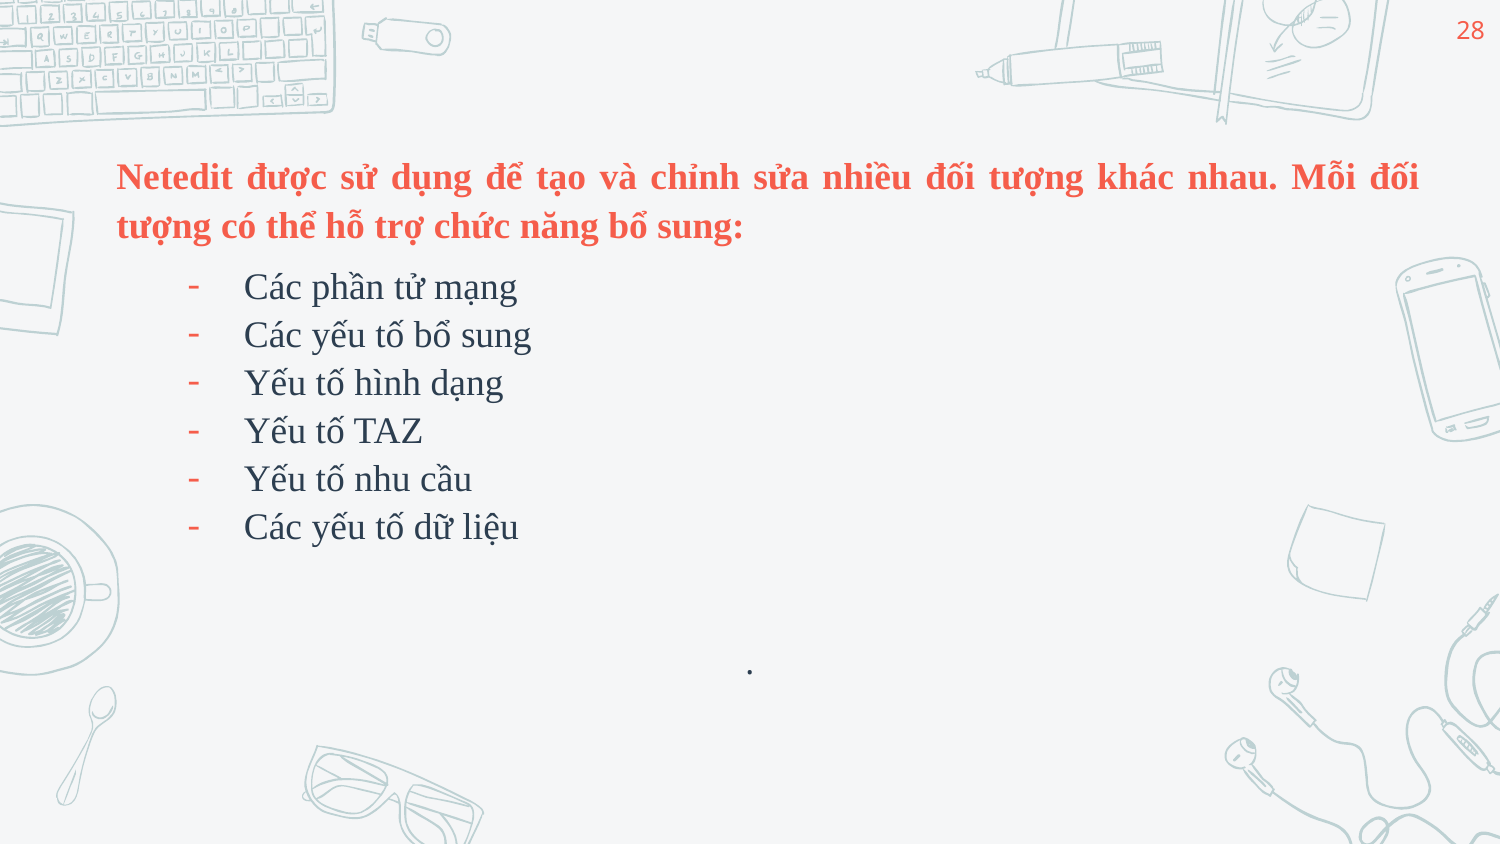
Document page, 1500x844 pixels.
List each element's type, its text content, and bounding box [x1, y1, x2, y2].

title Netedit được sử dụng để tạo và chỉnh sửa nhiều đối tượng khác nhau. Mỗi đối tượng có thể hỗ trợ chức năng bổ sung: [101, 165, 1436, 261]
list Các phần tử mạng Các yếu tố bổ sung Yếu tố hình dạng Yếu tố TAZ Yếu tố nhu cầu Các yếu tố dữ liệu . [172, 243, 1328, 443]
slide_number 28 [1435, 0, 1500, 53]
